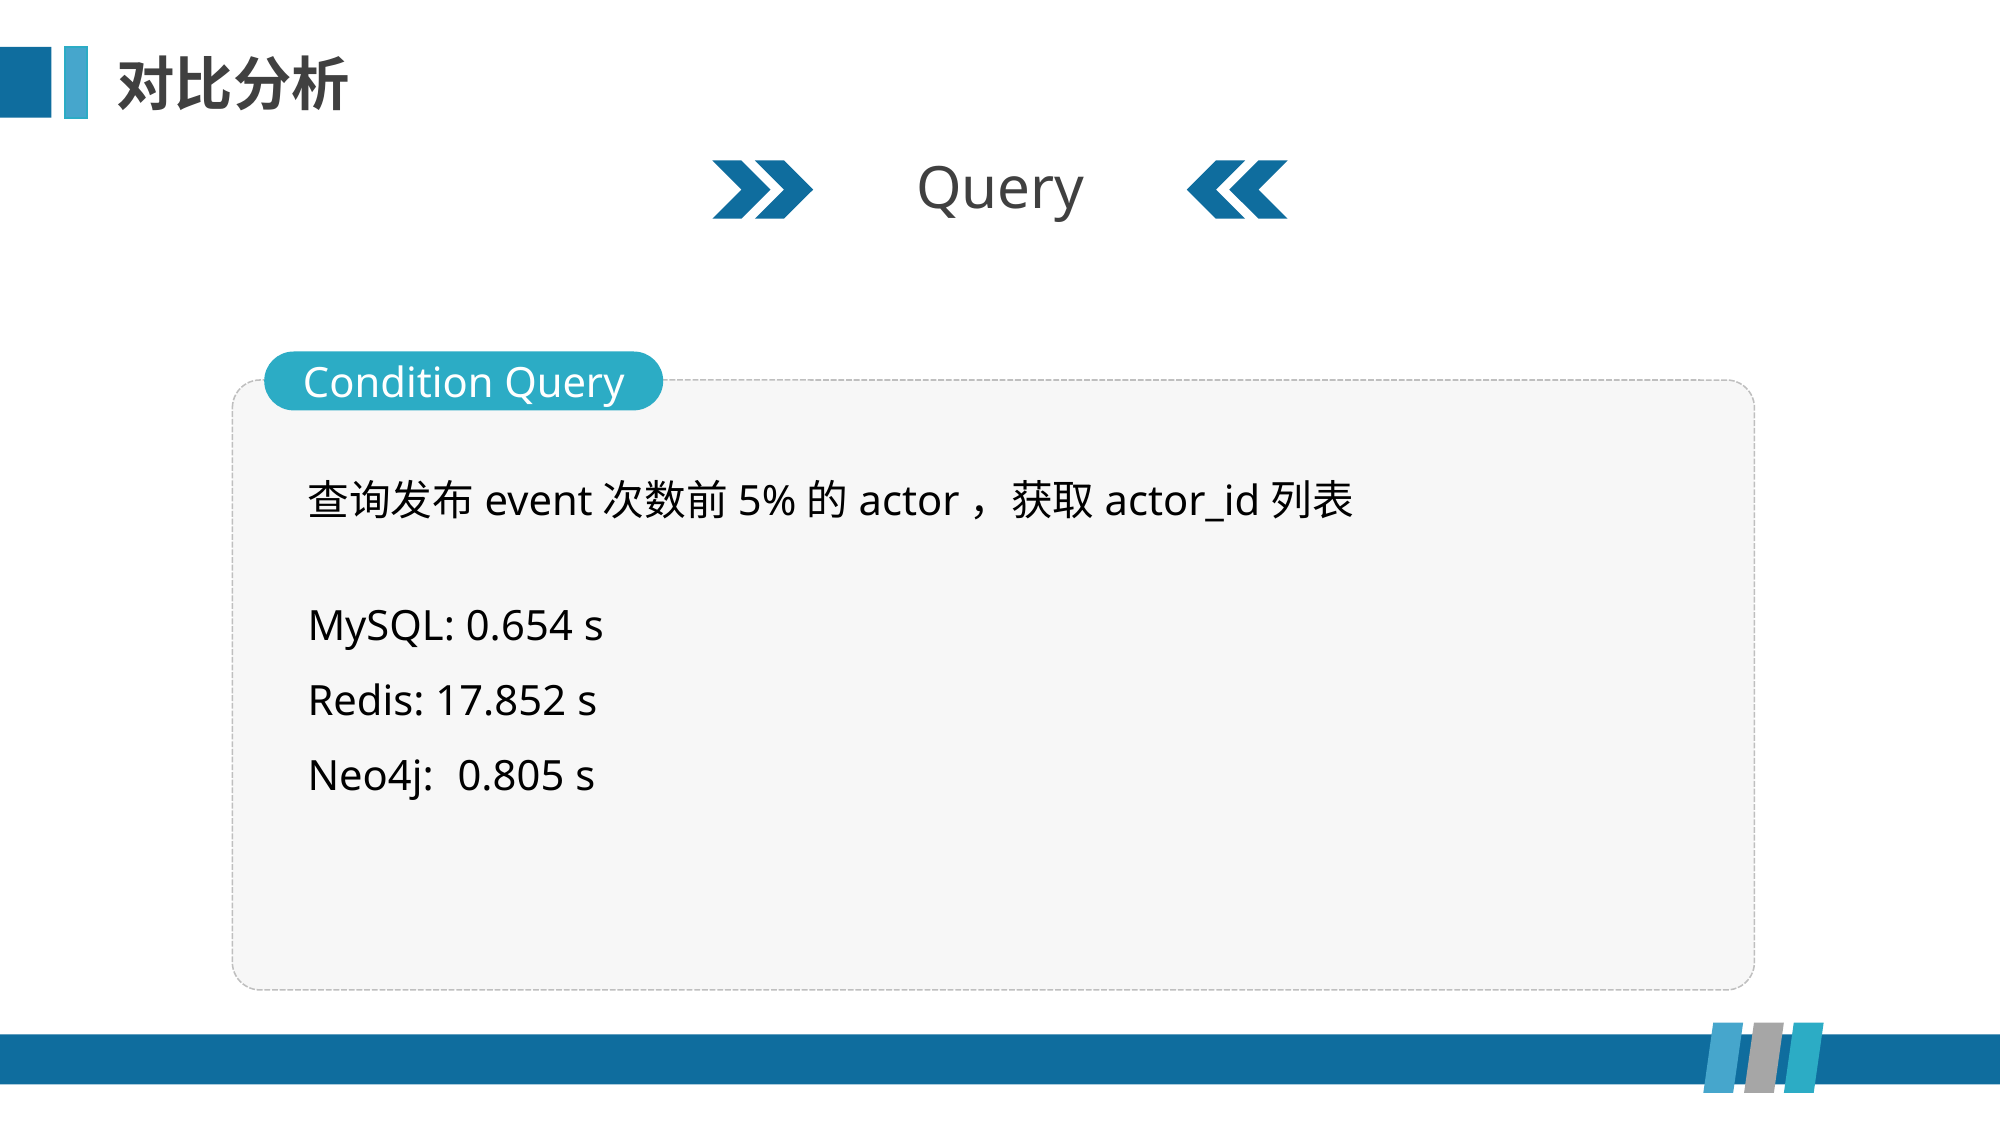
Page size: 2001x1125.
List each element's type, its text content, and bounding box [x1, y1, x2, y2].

text_box 查询发布event次数前5%的actor，获取actor_id列表 MySQL: 0.654 s Redis: 17.852 s Neo4j: 0.805 s [292, 466, 1962, 1022]
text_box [0, 39, 367, 126]
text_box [0, 1022, 2000, 1093]
text_box [232, 379, 1755, 990]
text_box Condition Query [264, 351, 664, 411]
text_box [367, 150, 1633, 221]
